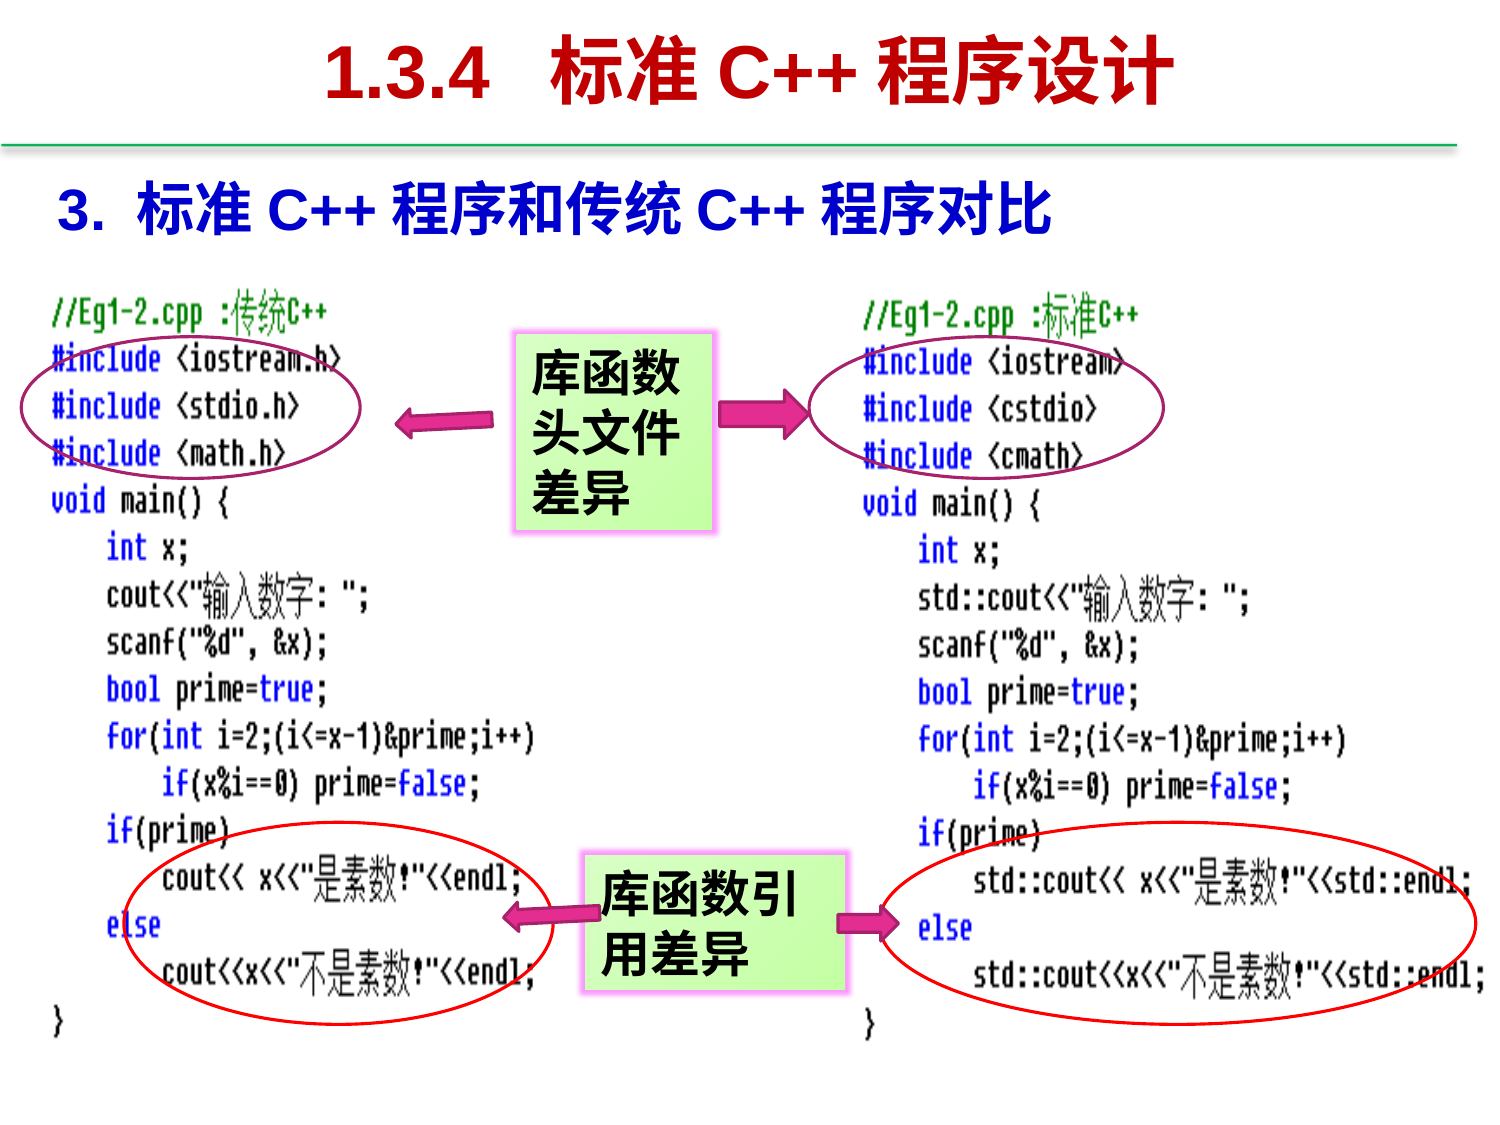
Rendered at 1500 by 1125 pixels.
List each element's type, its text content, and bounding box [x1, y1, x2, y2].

picture [24, 278, 1500, 1057]
title 1.3.4 标准C++程序设计 [75, 12, 1425, 126]
list 3. 标准C++程序和传统C++程序对比 [42, 164, 1458, 277]
